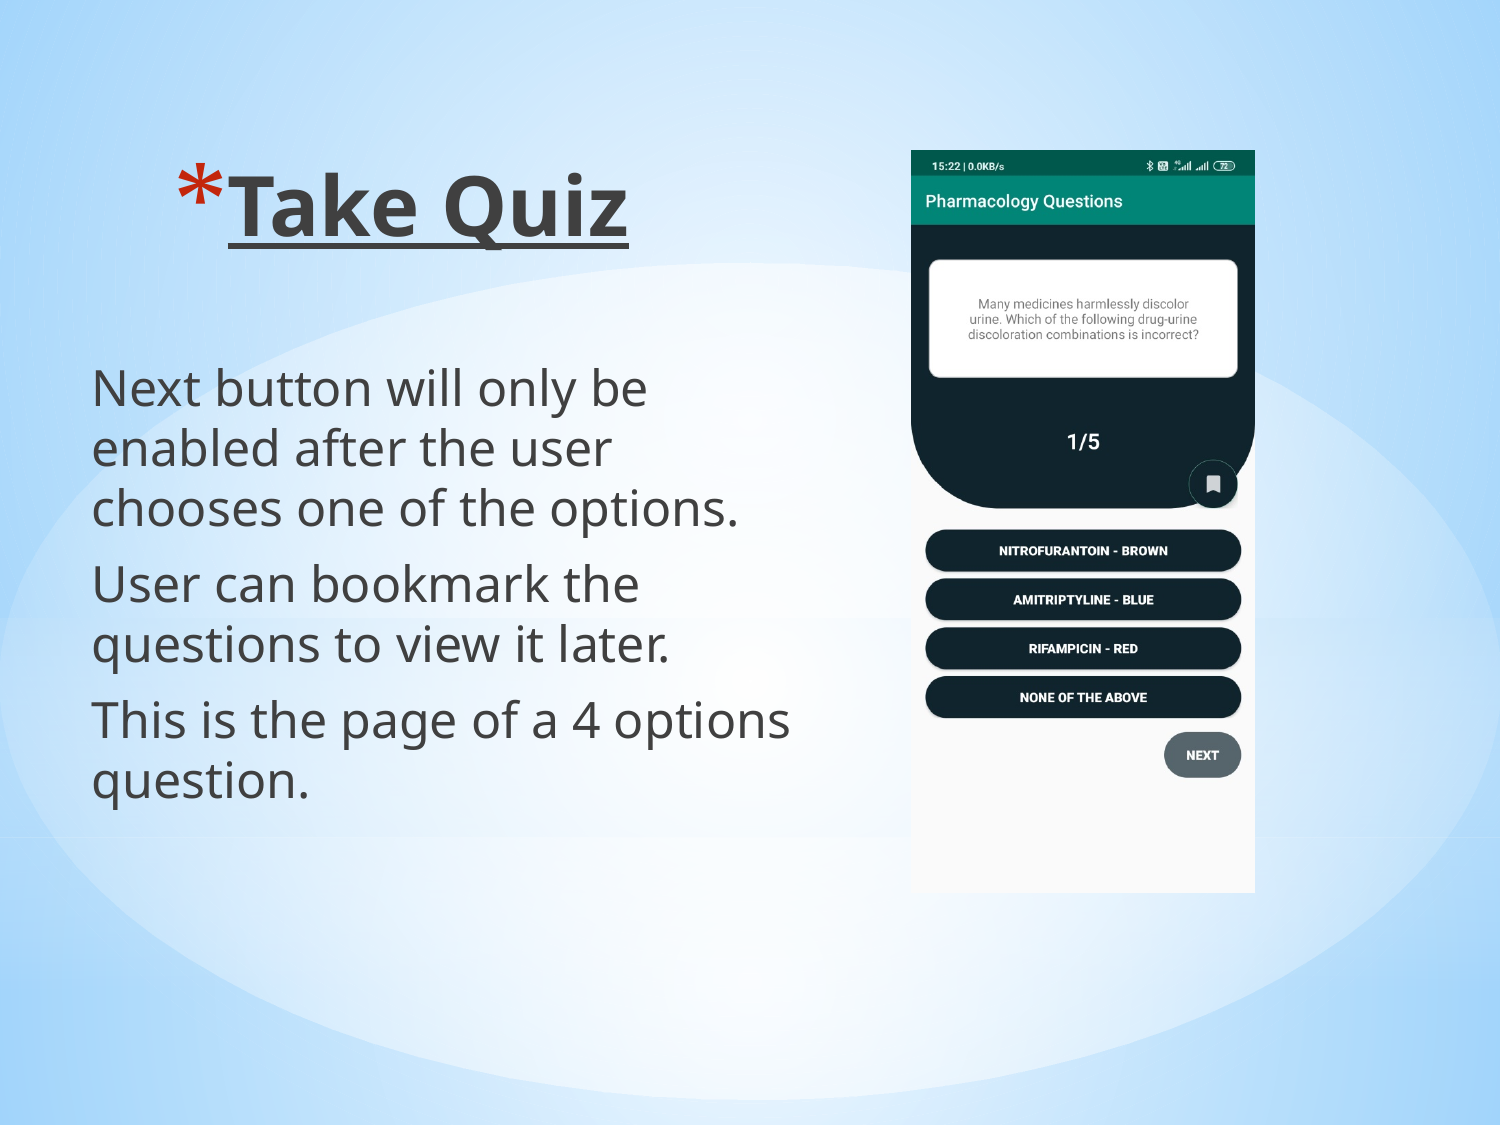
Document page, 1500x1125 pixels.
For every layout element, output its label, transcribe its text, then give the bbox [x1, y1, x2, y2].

text_box Next button will only be enabled after the user chooses one of the options. User can bookmark the questions to view it later. This is the page of a 4 options question. [76, 348, 829, 893]
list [911, 150, 1255, 893]
text_box Take Quiz [159, 125, 756, 261]
